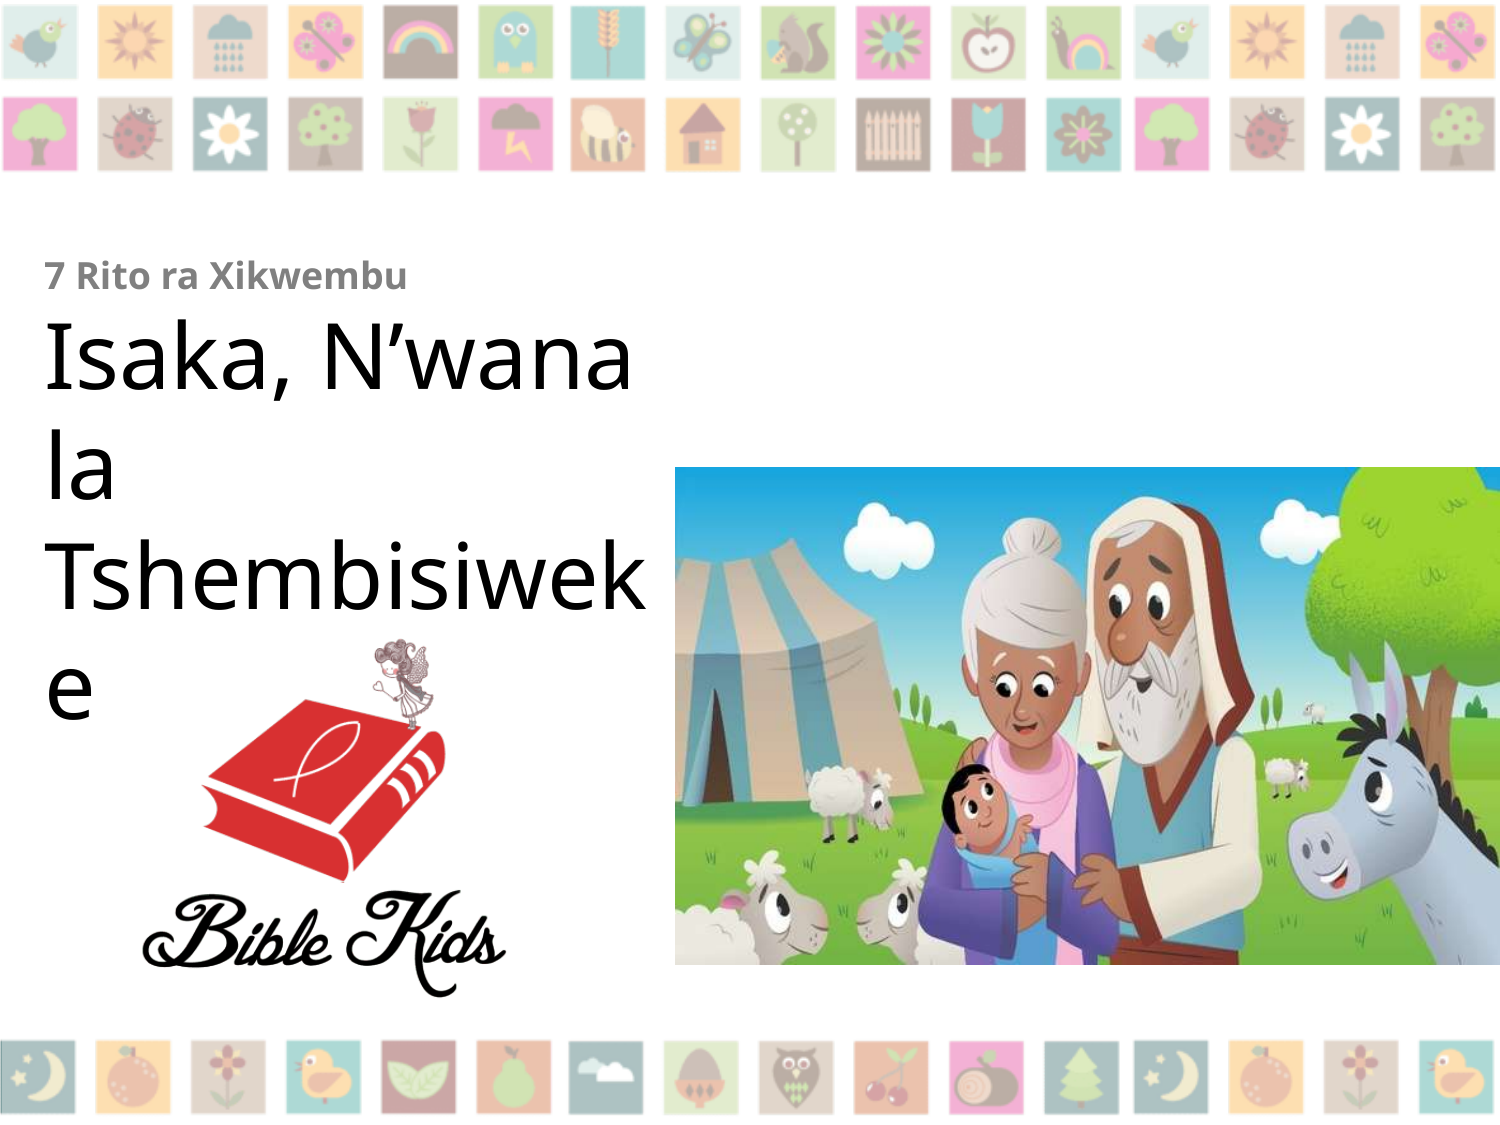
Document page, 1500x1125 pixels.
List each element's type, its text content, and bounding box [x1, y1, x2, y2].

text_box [0, 3, 1500, 181]
text_box Isaka, N’wana la Tshembisiweke [29, 290, 675, 746]
picture [675, 467, 1500, 965]
picture [117, 600, 544, 1027]
text_box 7 Rito ra Xikwembu [29, 244, 632, 290]
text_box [0, 1028, 1500, 1118]
